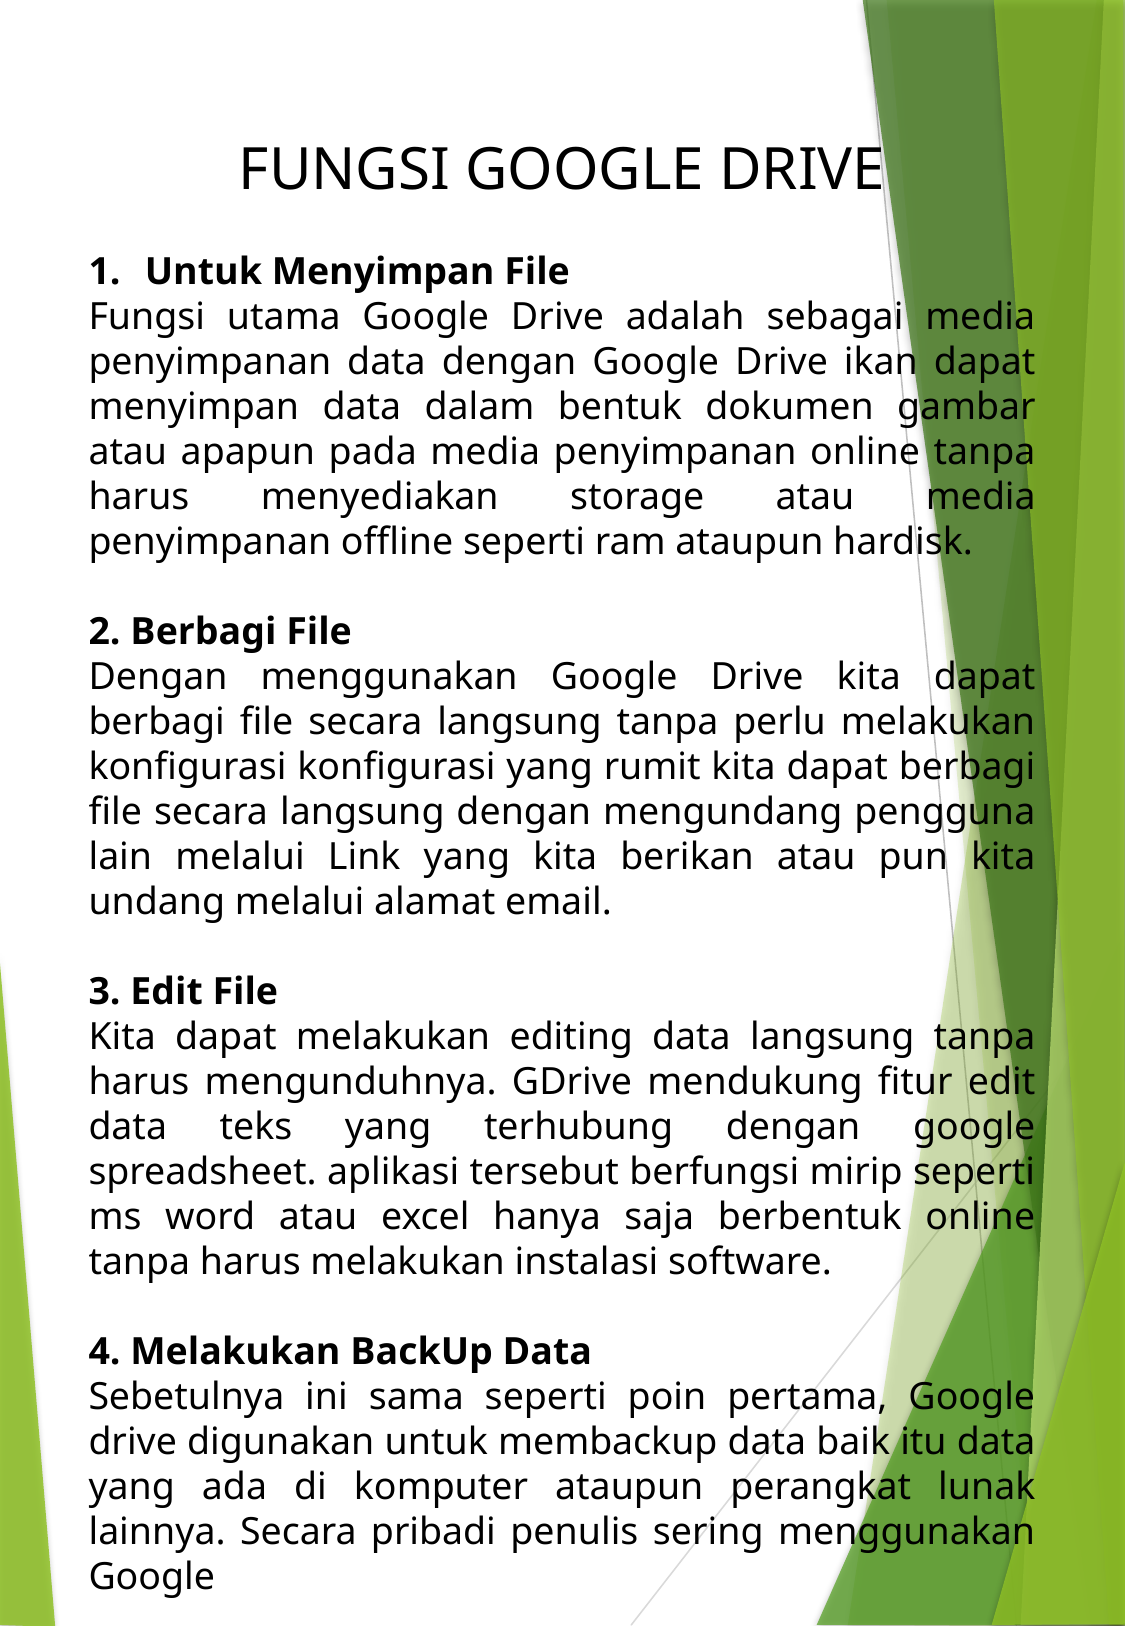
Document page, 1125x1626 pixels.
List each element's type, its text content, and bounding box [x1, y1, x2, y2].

text_box FUNGSI GOOGLE DRIVE Untuk Menyimpan File Fungsi utama Google Drive adalah sebagai media penyimpanan data dengan Google Drive ikan dapat menyimpan data dalam bentuk dokumen gambar atau apapun pada media penyimpanan online tanpa harus menyediakan storage atau media penyimpanan offline seperti ram ataupun hardisk. 2. Berbagi File Dengan menggunakan Google Drive kita dapat berbagi file secara langsung tanpa perlu melakukan konfigurasi konfigurasi yang rumit kita dapat berbagi file secara langsung dengan mengundang pengguna lain melalui Link yang kita berikan atau pun kita undang melalui alamat email. 3. Edit File Kita dapat melakukan editing data langsung tanpa harus mengunduhnya. GDrive mendukung fitur edit data teks yang terhubung dengan google spreadsheet. aplikasi tersebut berfungsi mirip seperti ms word atau excel hanya saja berbentuk online tanpa harus melakukan instalasi software. 4. Melakukan BackUp Data Sebetulnya ini sama seperti poin pertama, Google drive digunakan untuk membackup data baik itu data yang ada di komputer ataupun perangkat lunak lainnya. Secara pribadi penulis sering menggunakan Google [73, 124, 1051, 1604]
